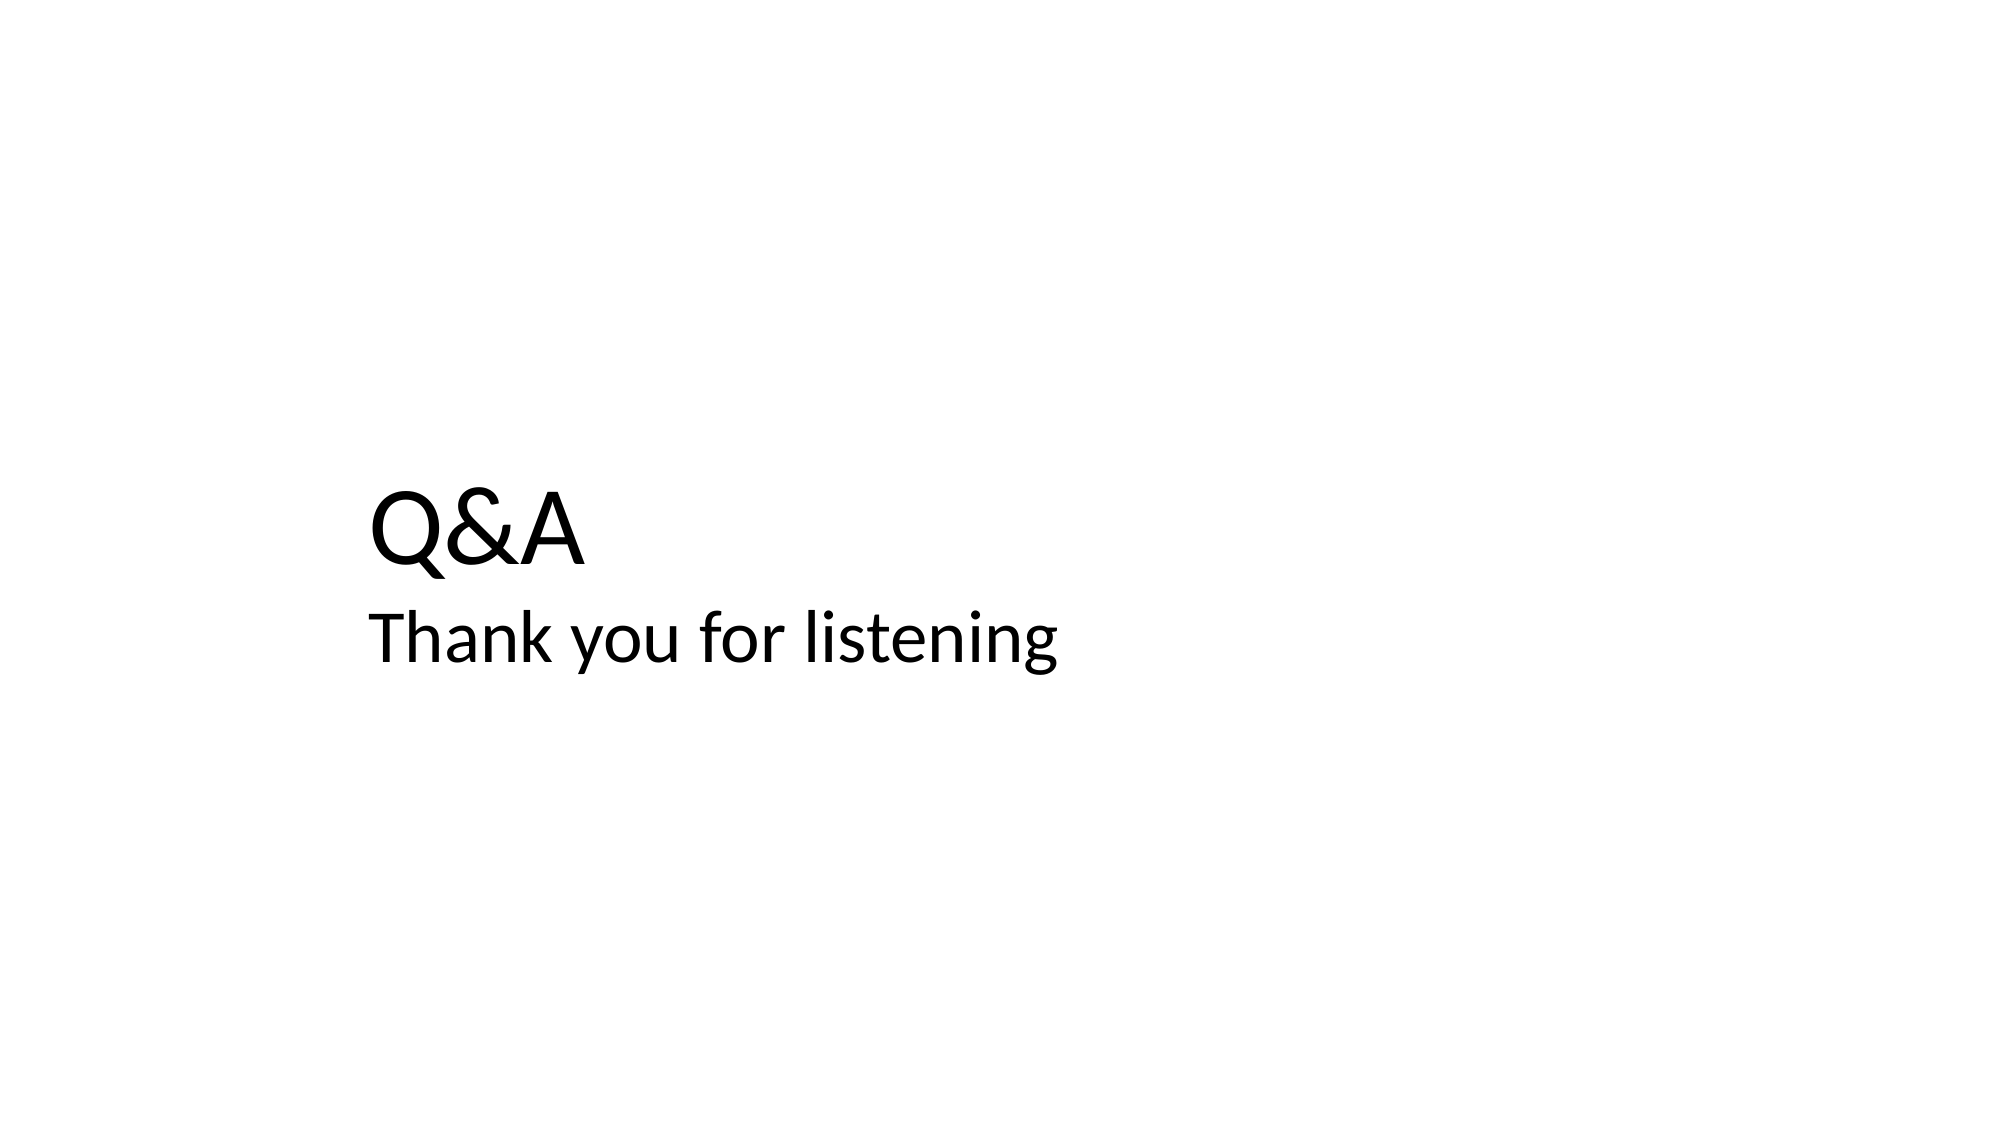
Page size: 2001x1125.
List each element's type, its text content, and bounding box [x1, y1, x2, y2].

text_box Q&A Thank you for listening [353, 444, 1675, 685]
